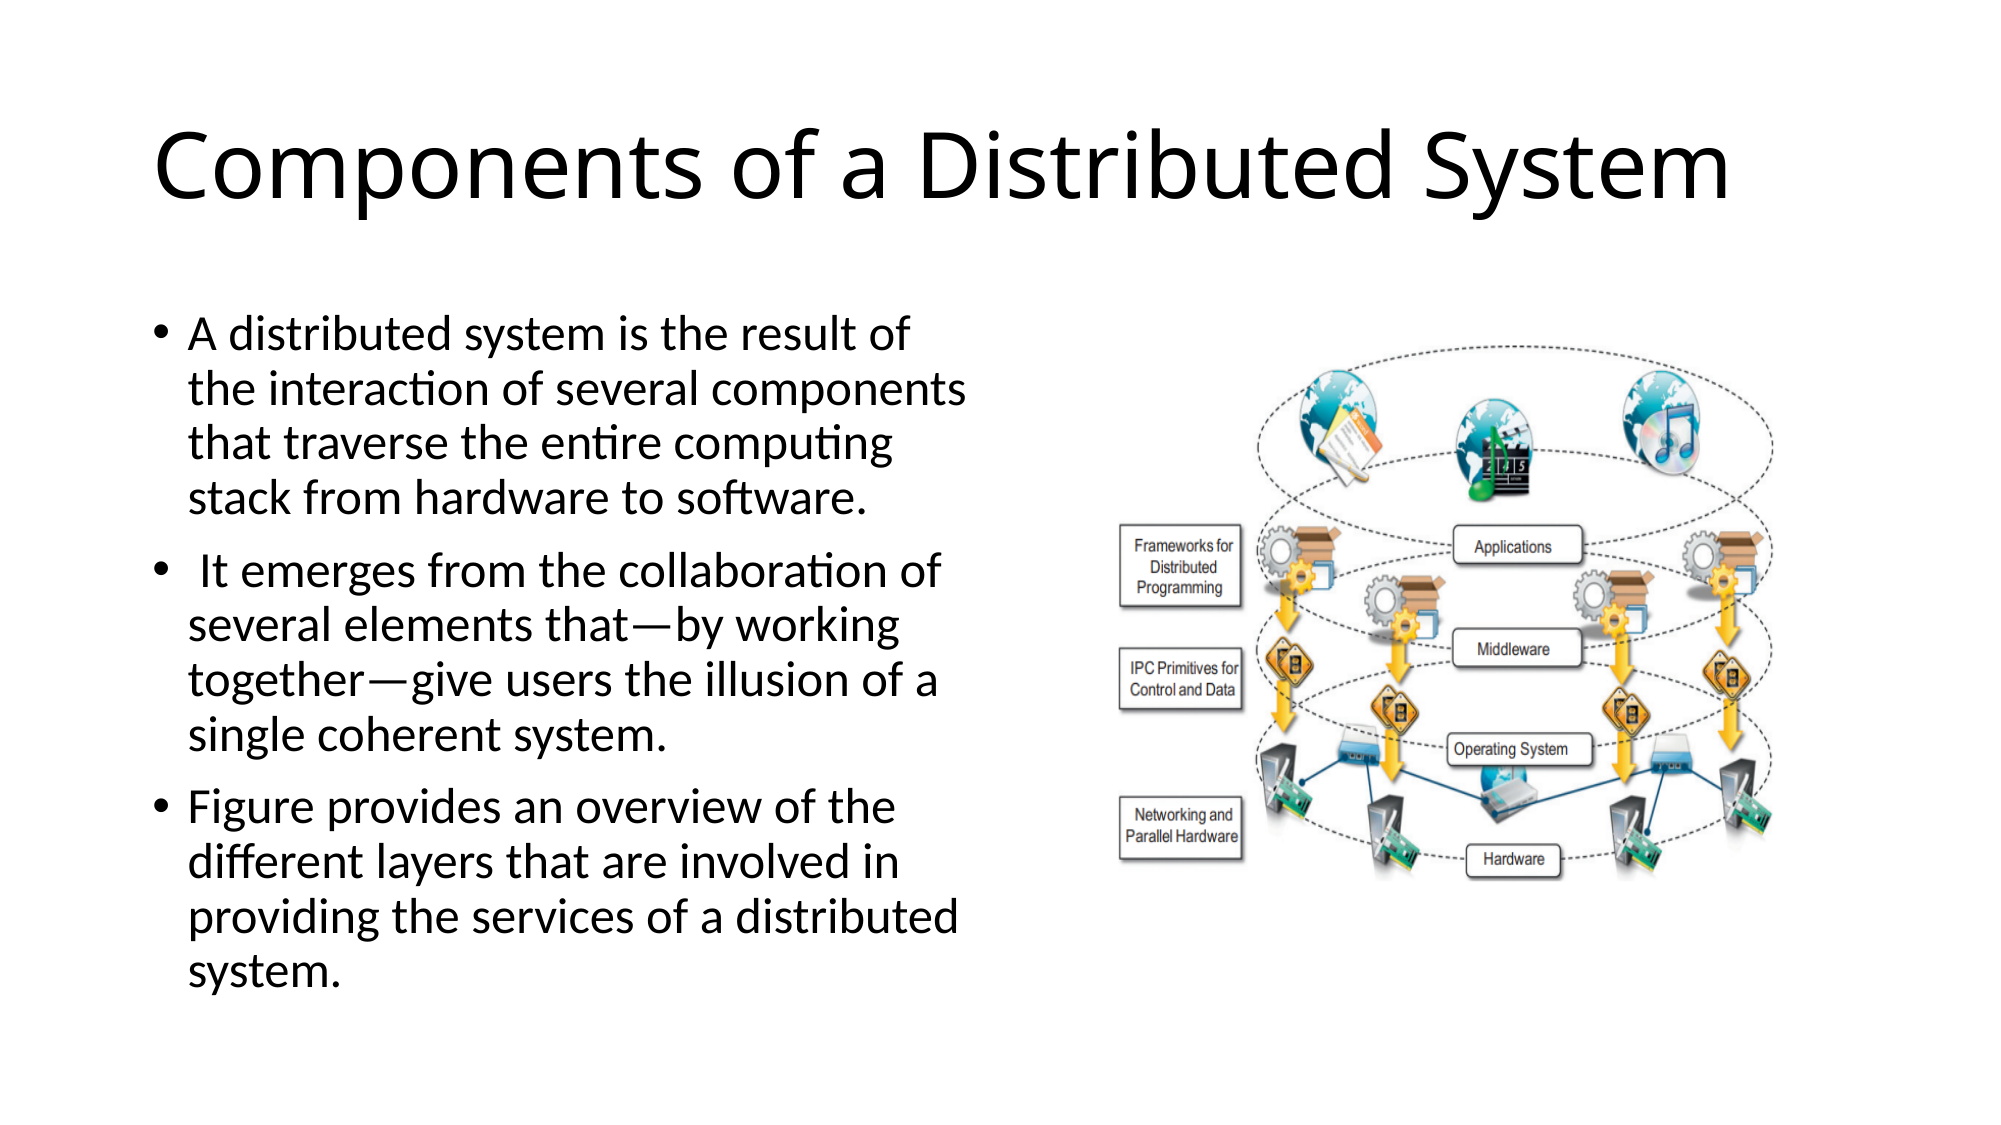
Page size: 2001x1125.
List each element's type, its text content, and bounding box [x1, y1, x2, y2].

title Components of a Distributed System [137, 59, 1863, 278]
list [1012, 299, 1863, 899]
list A distributed system is the result of the interaction of several components that traverse the entire computing stack from hardware to software. It emerges from the collaboration of several elements that—by working together—give users the illusion of a single coherent system. Figure provides an overview of the different layers that are involved in providing the services of a distributed system. [137, 299, 988, 1014]
